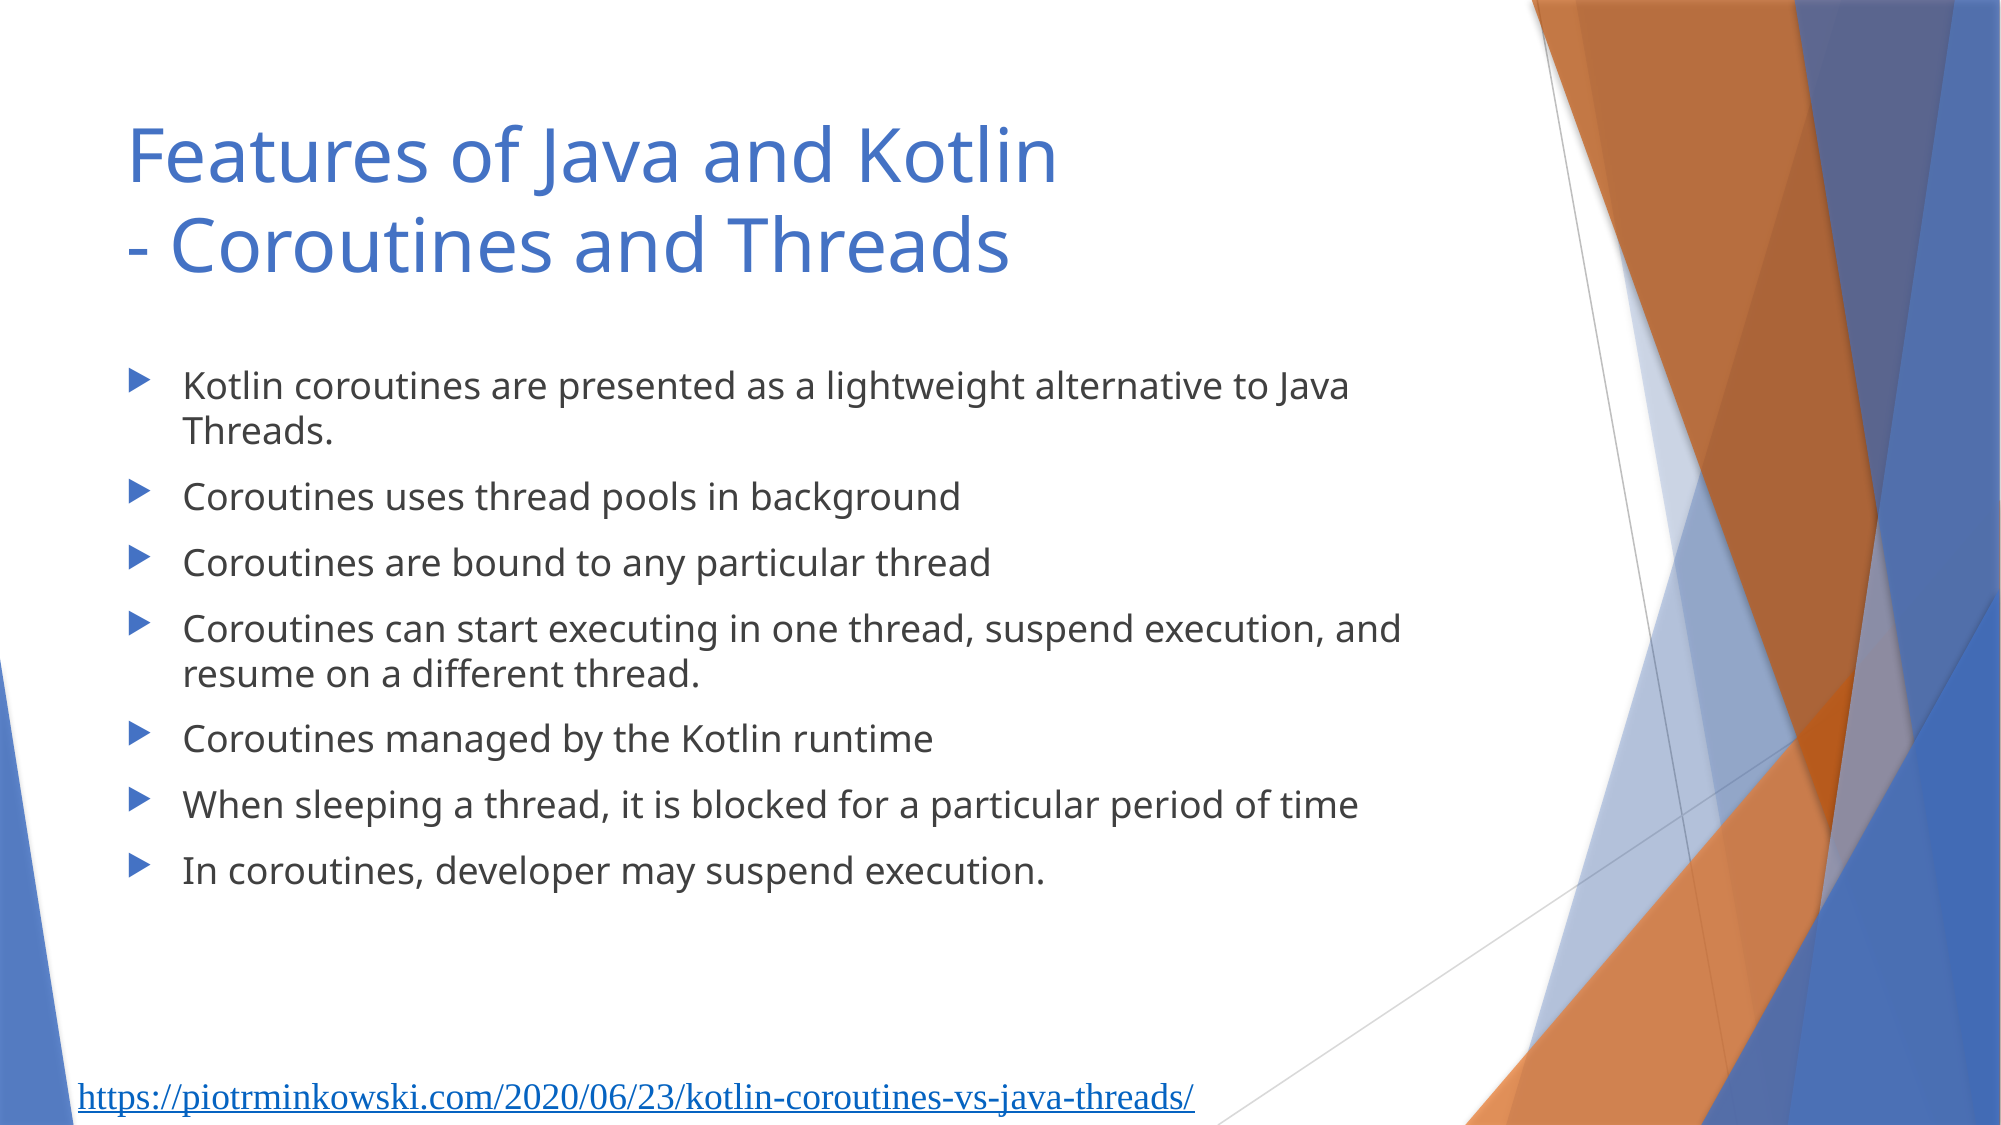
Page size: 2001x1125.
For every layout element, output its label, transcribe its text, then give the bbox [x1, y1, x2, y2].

text_box https://piotrminkowski.com/2020/06/23/kotlin-coroutines-vs-java-threads/ [0, 1064, 1259, 1125]
list Kotlin coroutines are presented as a lightweight alternative to Java Threads. Coroutines uses thread pools in background Coroutines are bound to any particular thread Coroutines can start executing in one thread, suspend execution, and resume on a different thread. Coroutines managed by the Kotlin runtime When sleeping a thread, it is blocked for a particular period of time In coroutines, developer may suspend execution. [111, 354, 1522, 992]
title Features of Java and Kotlin - Coroutines and Threads [111, 99, 1522, 317]
